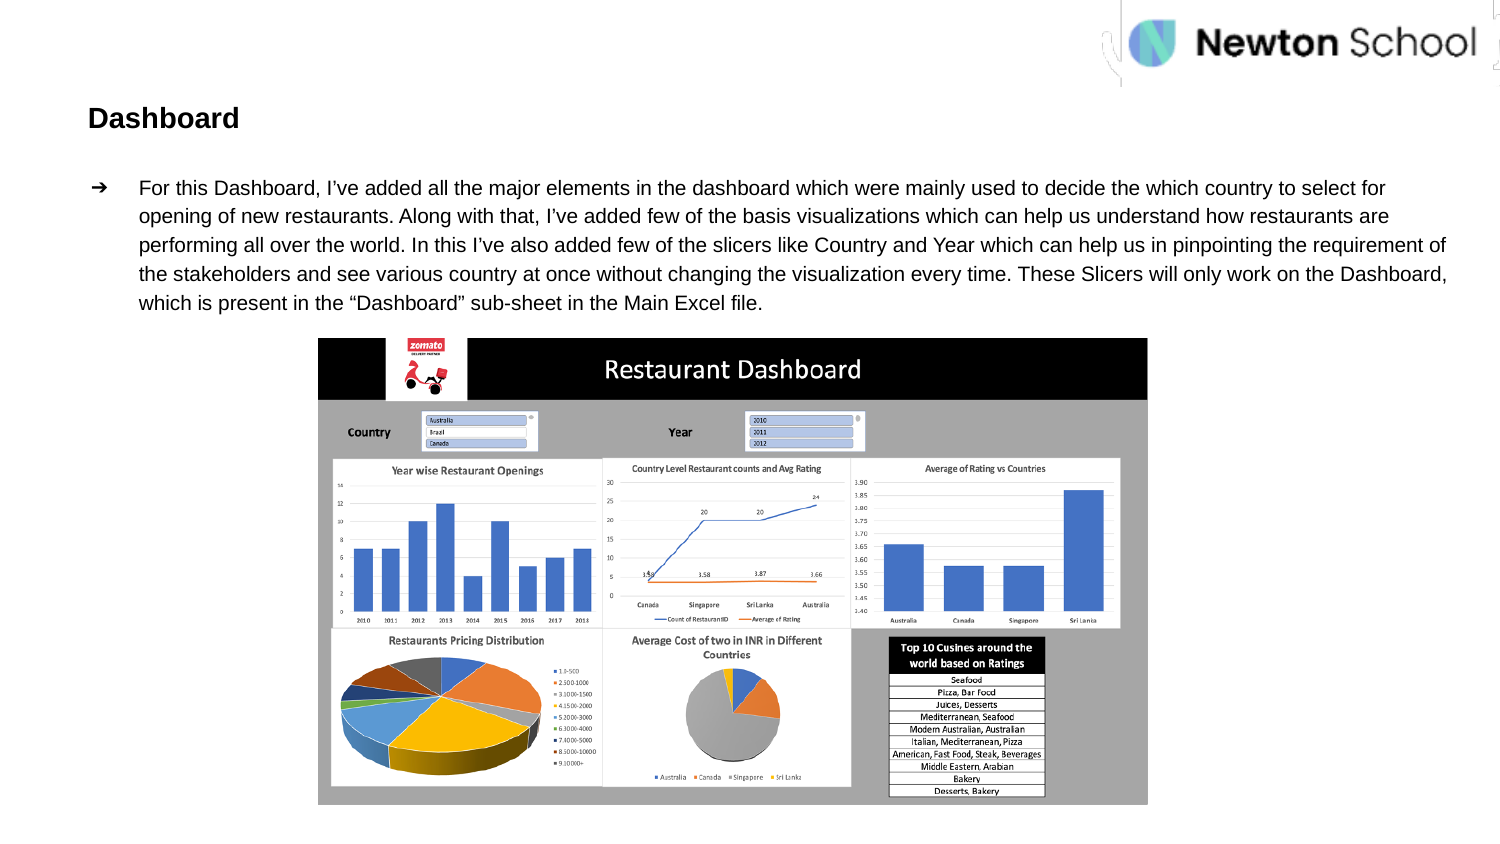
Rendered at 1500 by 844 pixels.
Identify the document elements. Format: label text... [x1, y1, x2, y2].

picture [317, 337, 1148, 805]
picture [1101, 0, 1500, 87]
text_box Dashboard [72, 79, 1393, 150]
text_box For this Dashboard, I’ve added all the major elements in the dashboard which were mainly used to decide the which country to select for opening of new restaurants. Along with that, I’ve added few of the basis visualizations which can help us understand how restaurants are performing all over the world. In this I’ve also added few of the slicers like Country and Year which can help us in pinpointing the requirement of the stakeholders and see various country at once without changing the visualization every time. These Slicers will only work on the Dashboard, which is present in the “Dashboard” sub-sheet in the Main Excel file. [48, 155, 1467, 330]
